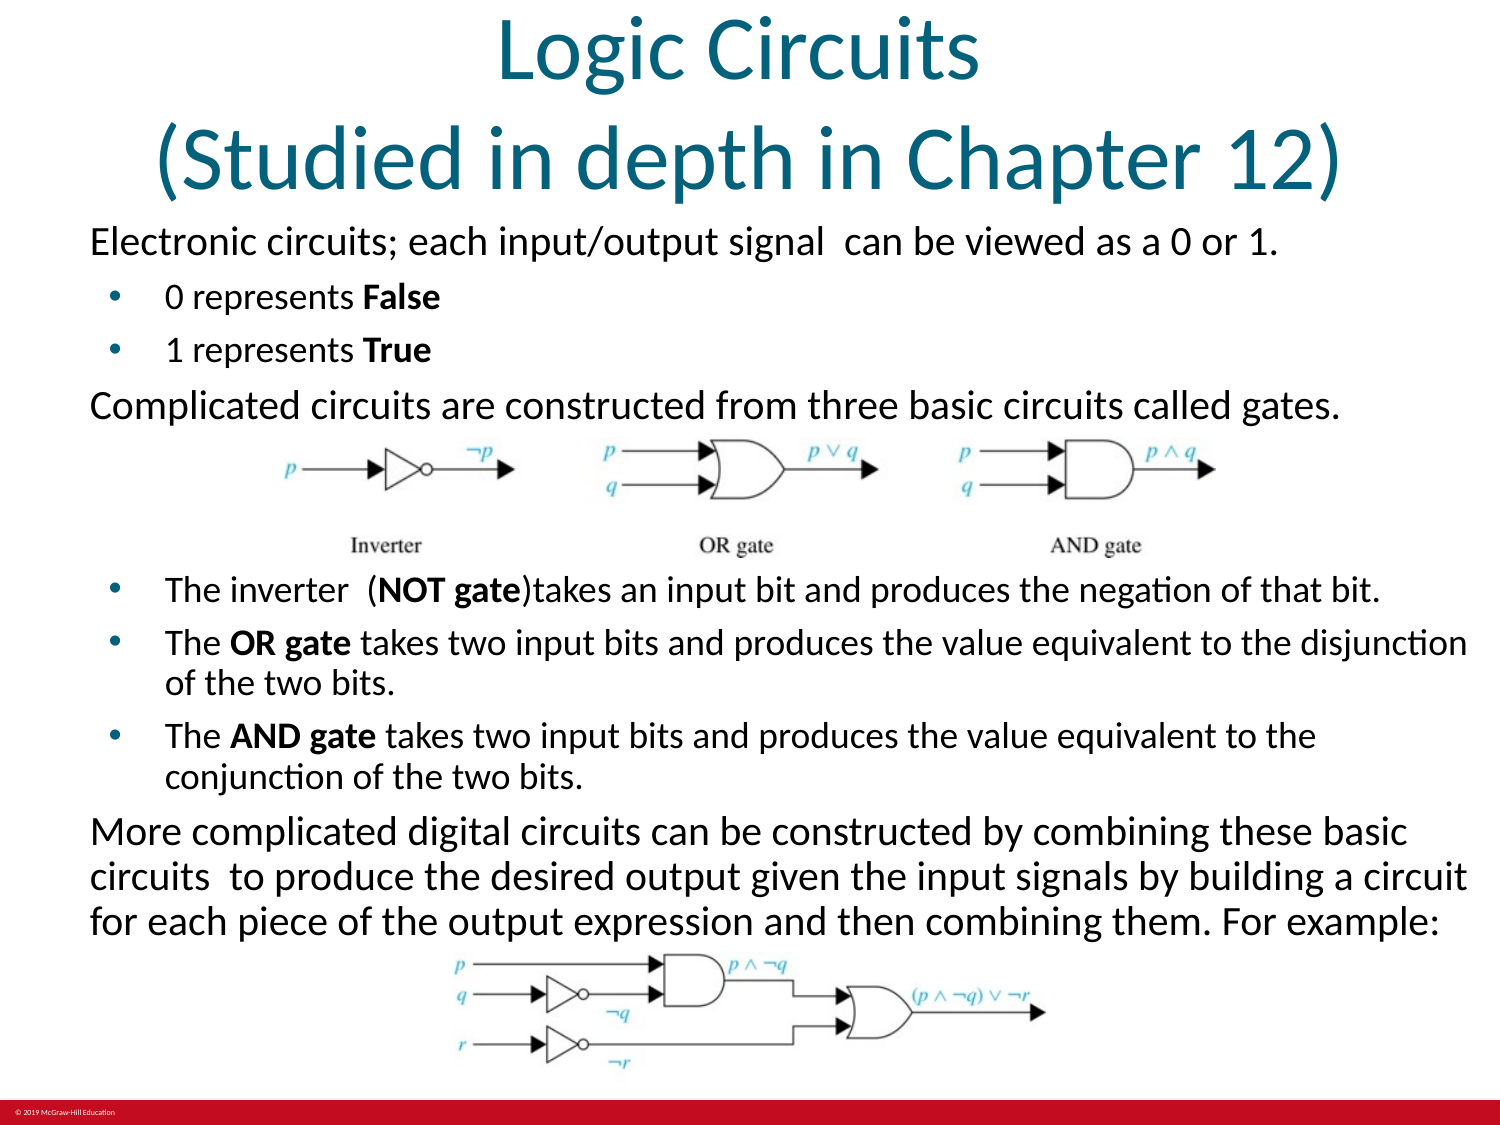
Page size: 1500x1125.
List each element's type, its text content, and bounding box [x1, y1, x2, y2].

list Electronic circuits; each input/output signal can be viewed as a 0 or 1. 0 represents False 1 represents True Complicated circuits are constructed from three basic circuits called gates. [75, 212, 1425, 423]
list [453, 952, 1046, 1088]
list The inverter (NOT gate)takes an input bit and produces the negation of that bit. The OR gate takes two input bits and produces the value equivalent to the disjunction of the two bits. The AND gate takes two input bits and produces the value equivalent to the conjunction of the two bits. More complicated digital circuits can be constructed by combining these basic circuits to produce the desired output given the input signals by building a circuit for each piece of the output expression and then combining them. For example: [75, 562, 1485, 950]
title Logic Circuits (Studied in depth in Chapter 12) [0, 0, 1500, 195]
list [283, 437, 1217, 558]
